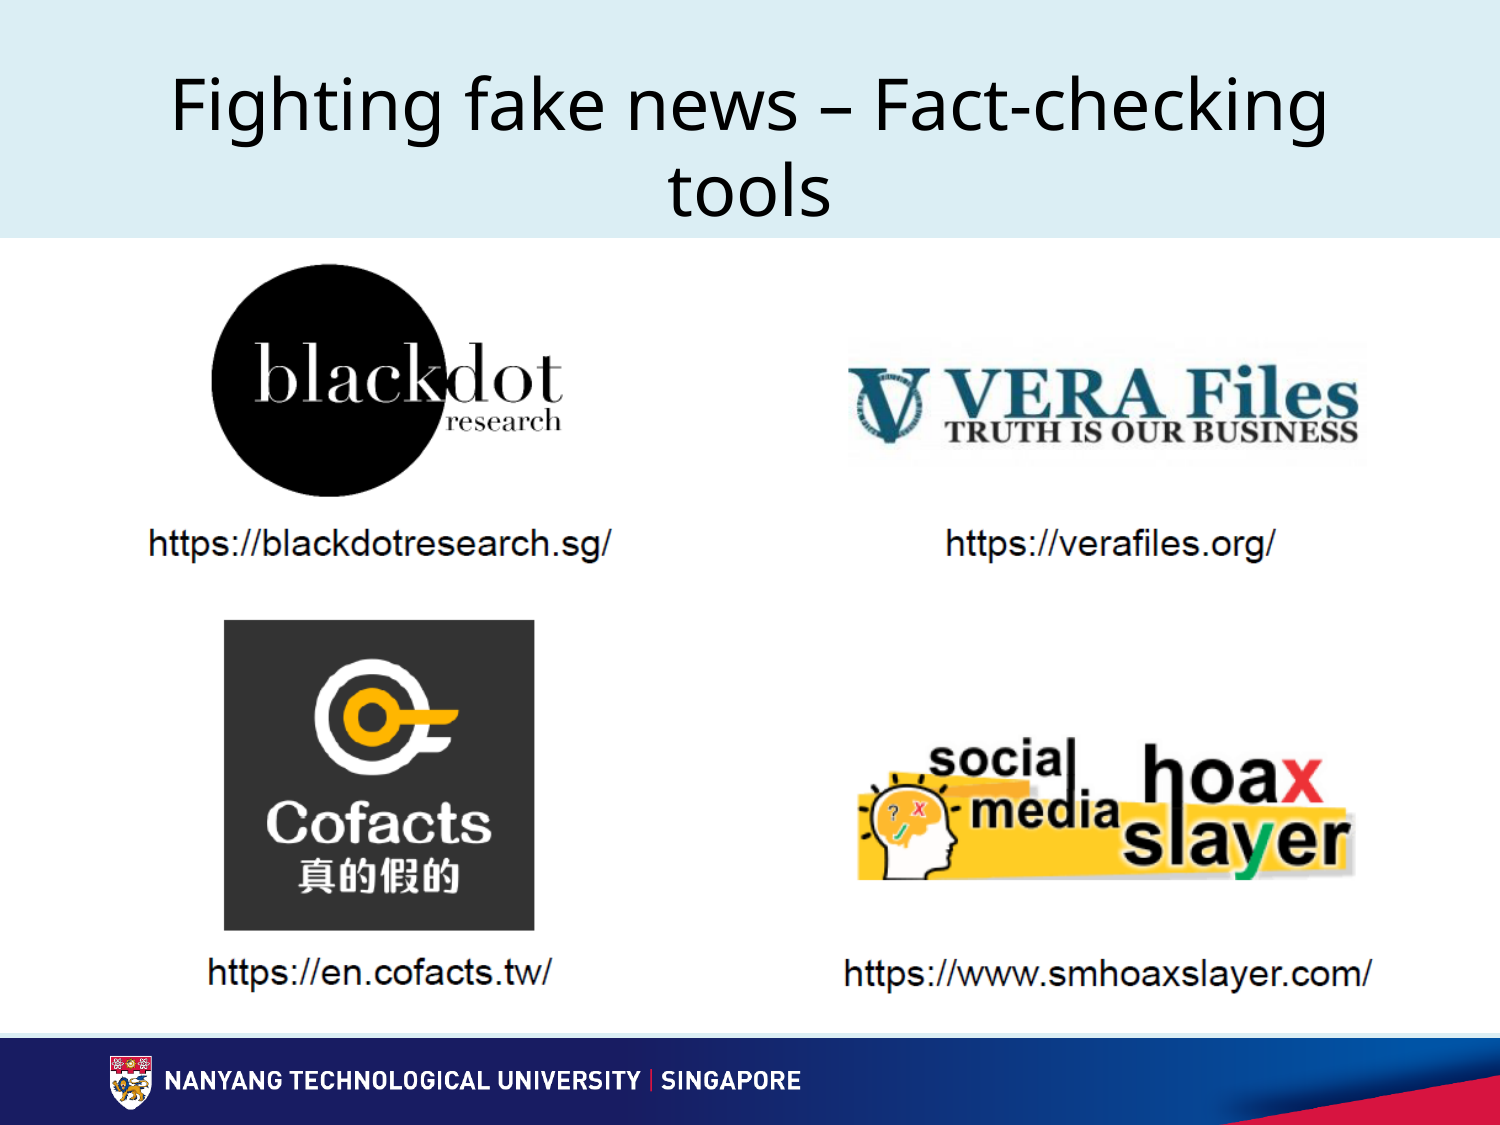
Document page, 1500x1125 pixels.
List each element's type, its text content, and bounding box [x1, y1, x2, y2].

picture [0, 237, 1500, 1033]
title Fighting fake news – Fact-checking tools [75, 50, 1425, 236]
picture [0, 1038, 1500, 1125]
